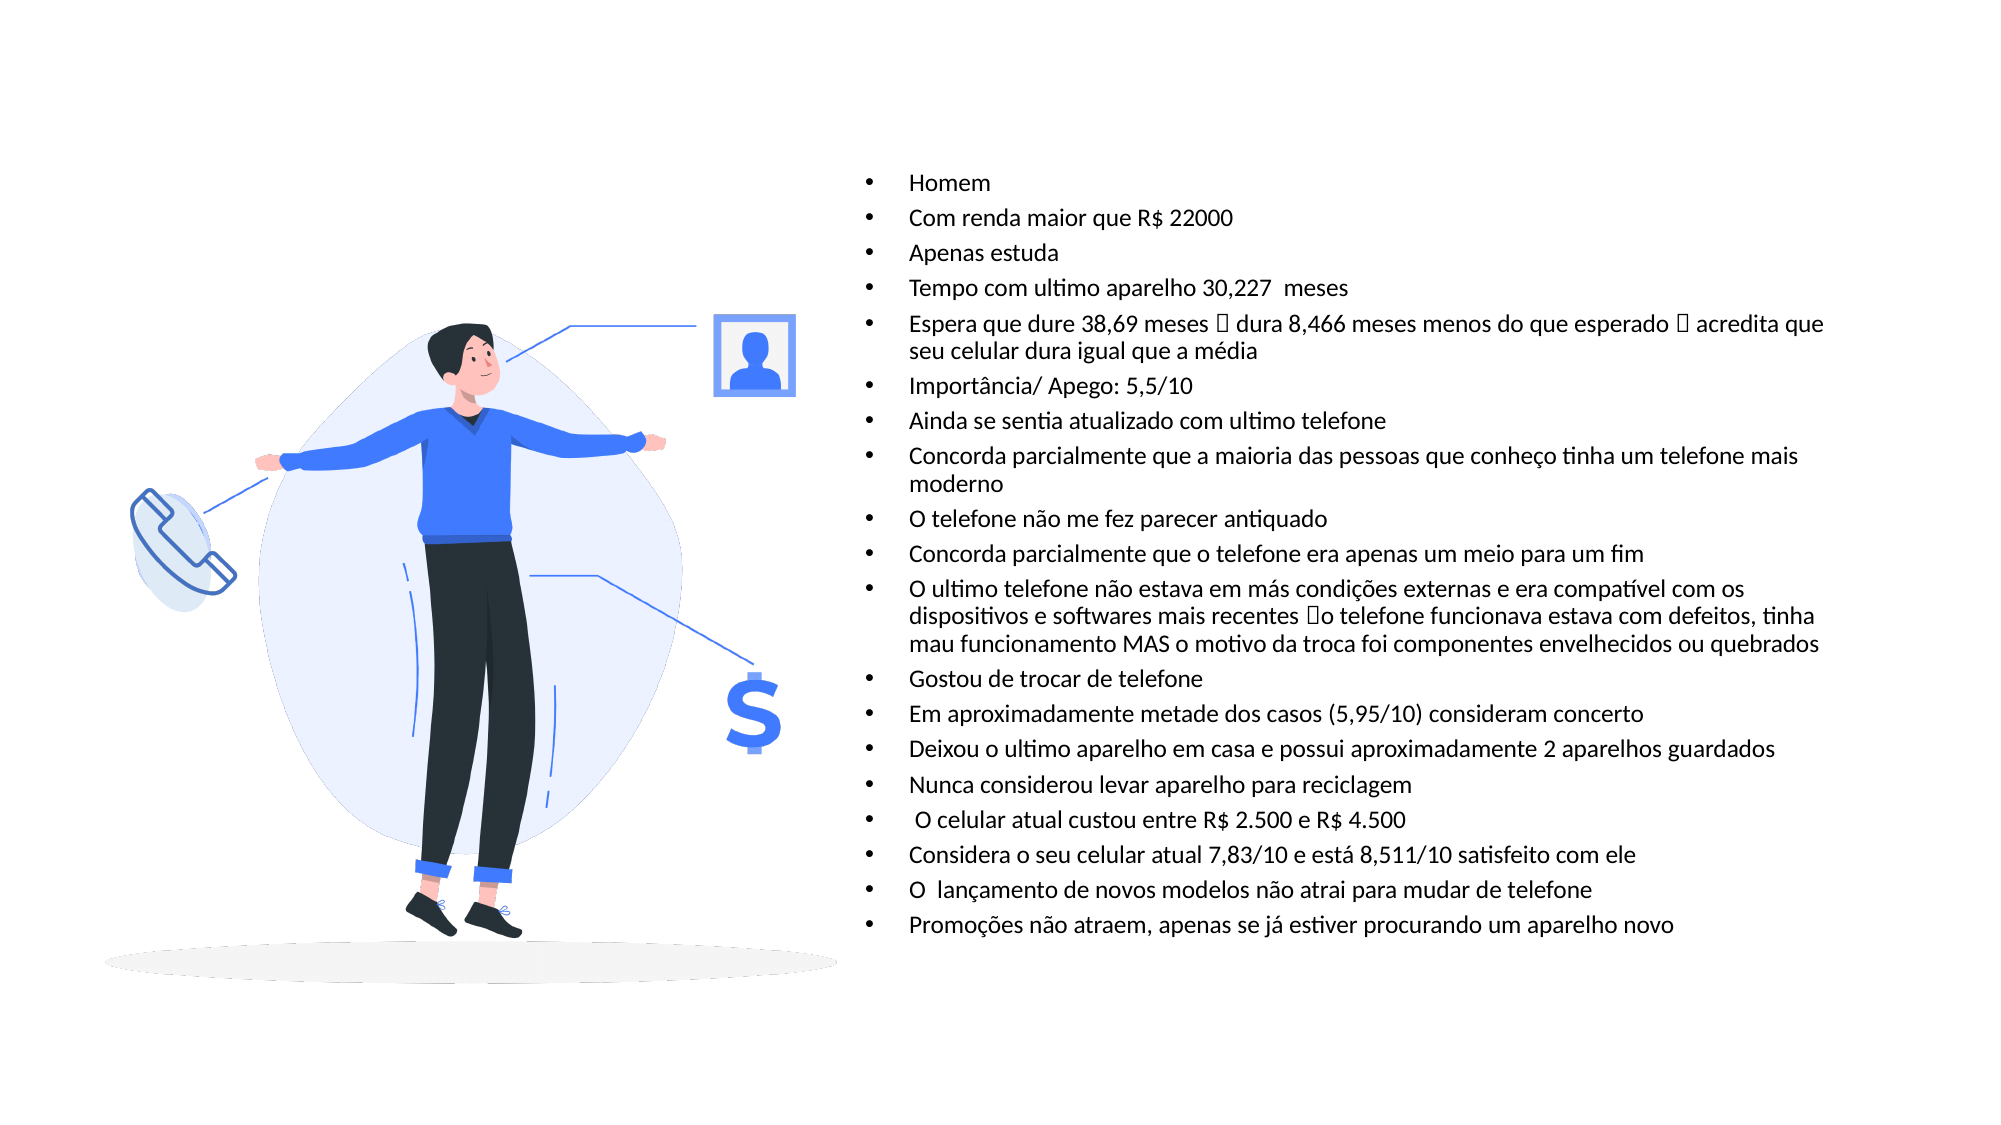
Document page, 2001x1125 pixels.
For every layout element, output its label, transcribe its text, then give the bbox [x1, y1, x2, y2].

list Homem Com renda maior que R$ 22000 Apenas estuda Tempo com ultimo aparelho 30,227 meses Espera que dure 38,69 meses  dura 8,466 meses menos do que esperado  acredita que seu celular dura igual que a média Importância/ Apego: 5,5/10 Ainda se sentia atualizado com ultimo telefone Concorda parcialmente que a maioria das pessoas que conheço tinha um telefone mais moderno O telefone não me fez parecer antiquado Concorda parcialmente que o telefone era apenas um meio para um fim O ultimo telefone não estava em más condições externas e era compatível com os dispositivos e softwares mais recentes o telefone funcionava estava com defeitos, tinha mau funcionamento MAS o motivo da troca foi componentes envelhecidos ou quebrados Gostou de trocar de telefone Em aproximadamente metade dos casos (5,95/10) consideram concerto Deixou o ultimo aparelho em casa e possui aproximadamente 2 aparelhos guardados Nunca considerou levar aparelho para reciclagem O celular atual custou entre R$ 2.500 e R$ 4.500 Considera o seu celular atual 7,83/10 e está 8,511/10 satisfeito com ele O lançamento de novos modelos não atrai para mudar de telefone Promoções não atraem, apenas se já estiver procurando um aparelho novo [850, 161, 1863, 962]
picture [0, 179, 942, 1121]
